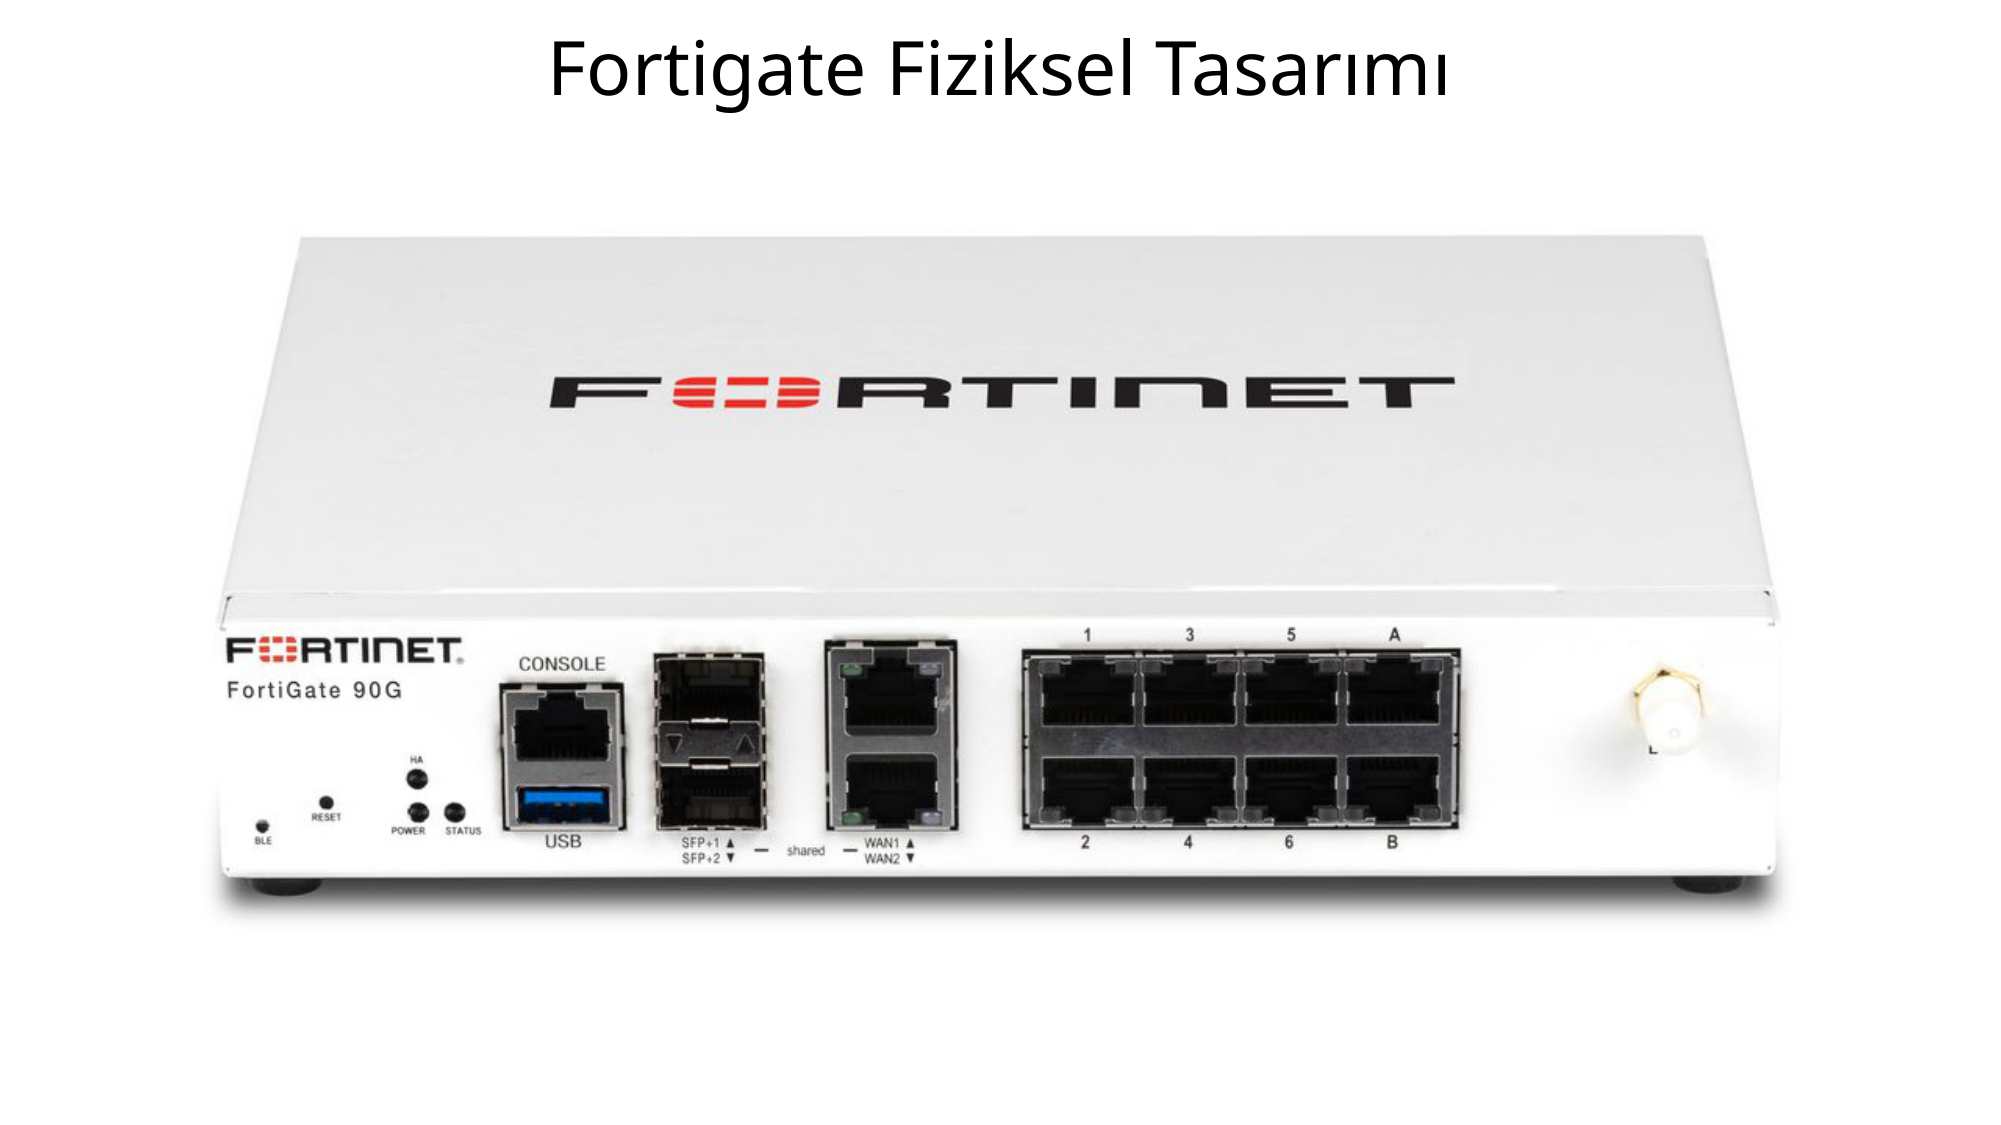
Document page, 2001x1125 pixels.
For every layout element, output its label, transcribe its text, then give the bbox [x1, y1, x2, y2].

title Fortigate Fiziksel Tasarımı [137, 18, 1863, 112]
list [183, 198, 1817, 944]
